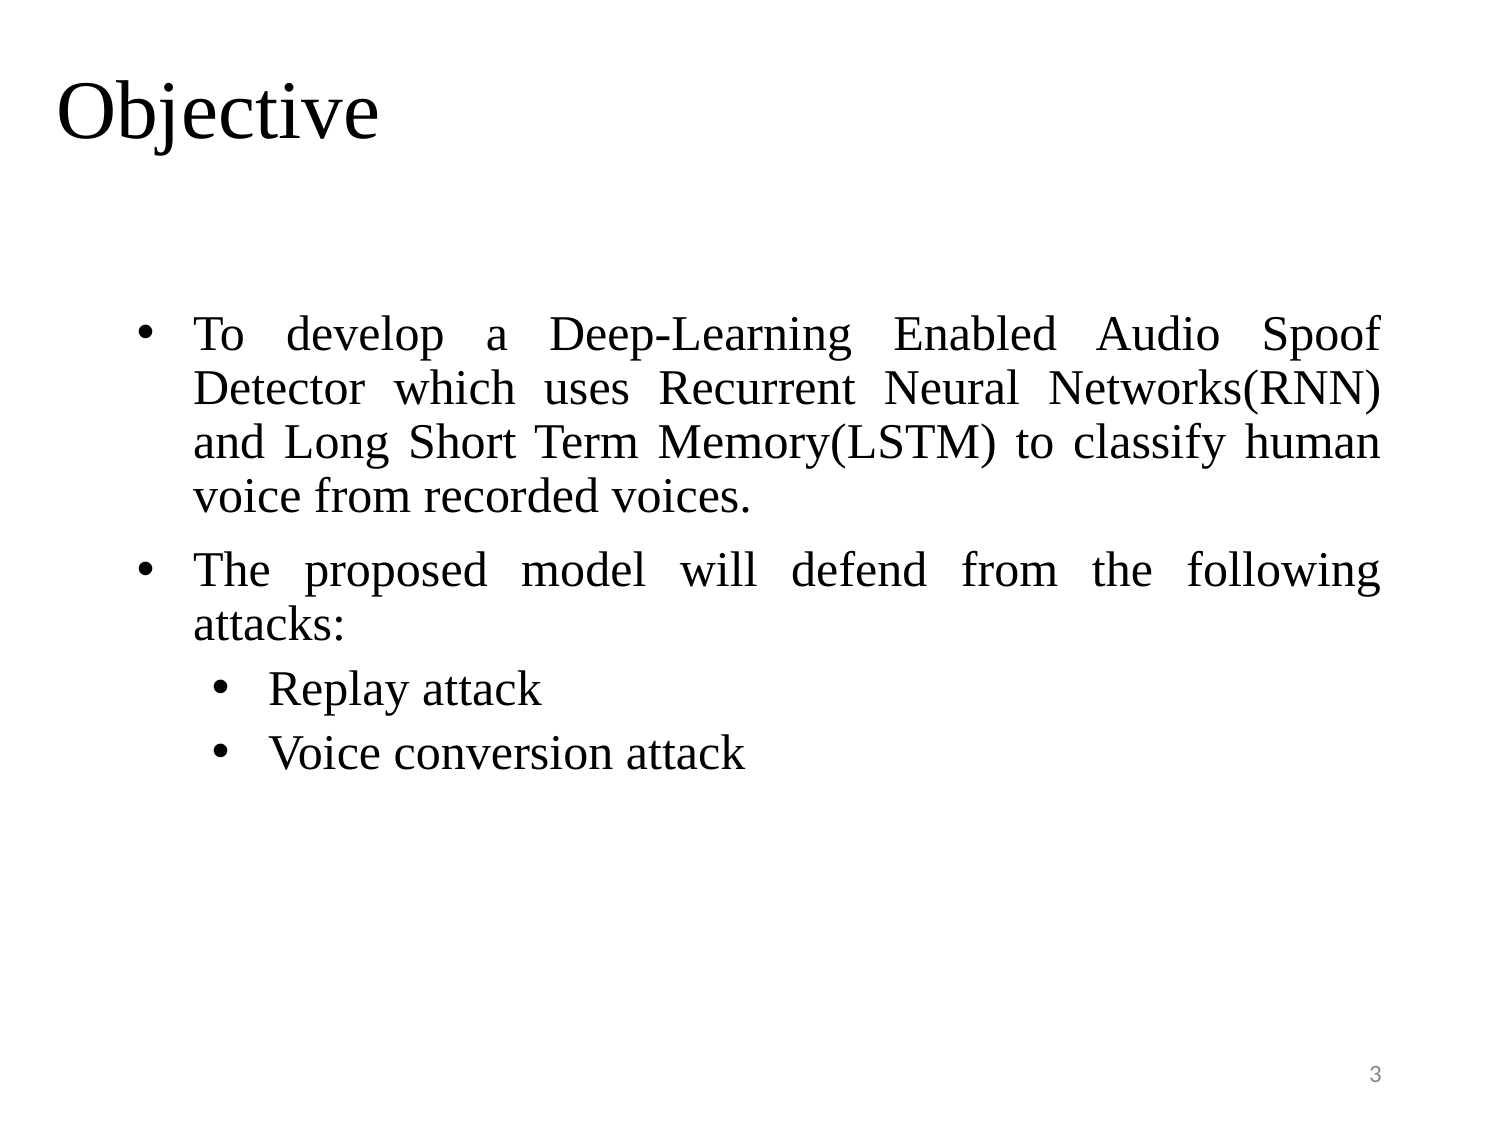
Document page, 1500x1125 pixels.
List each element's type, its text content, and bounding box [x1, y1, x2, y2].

slide_number 3 [1059, 1042, 1397, 1103]
title Objective [41, 3, 1336, 221]
list To develop a Deep-Learning Enabled Audio Spoof Detector which uses Recurrent Neural Networks(RNN) and Long Short Term Memory(LSTM) to classify human voice from recorded voices. The proposed model will defend from the following attacks: Replay attack Voice conversion attack [103, 299, 1397, 1014]
